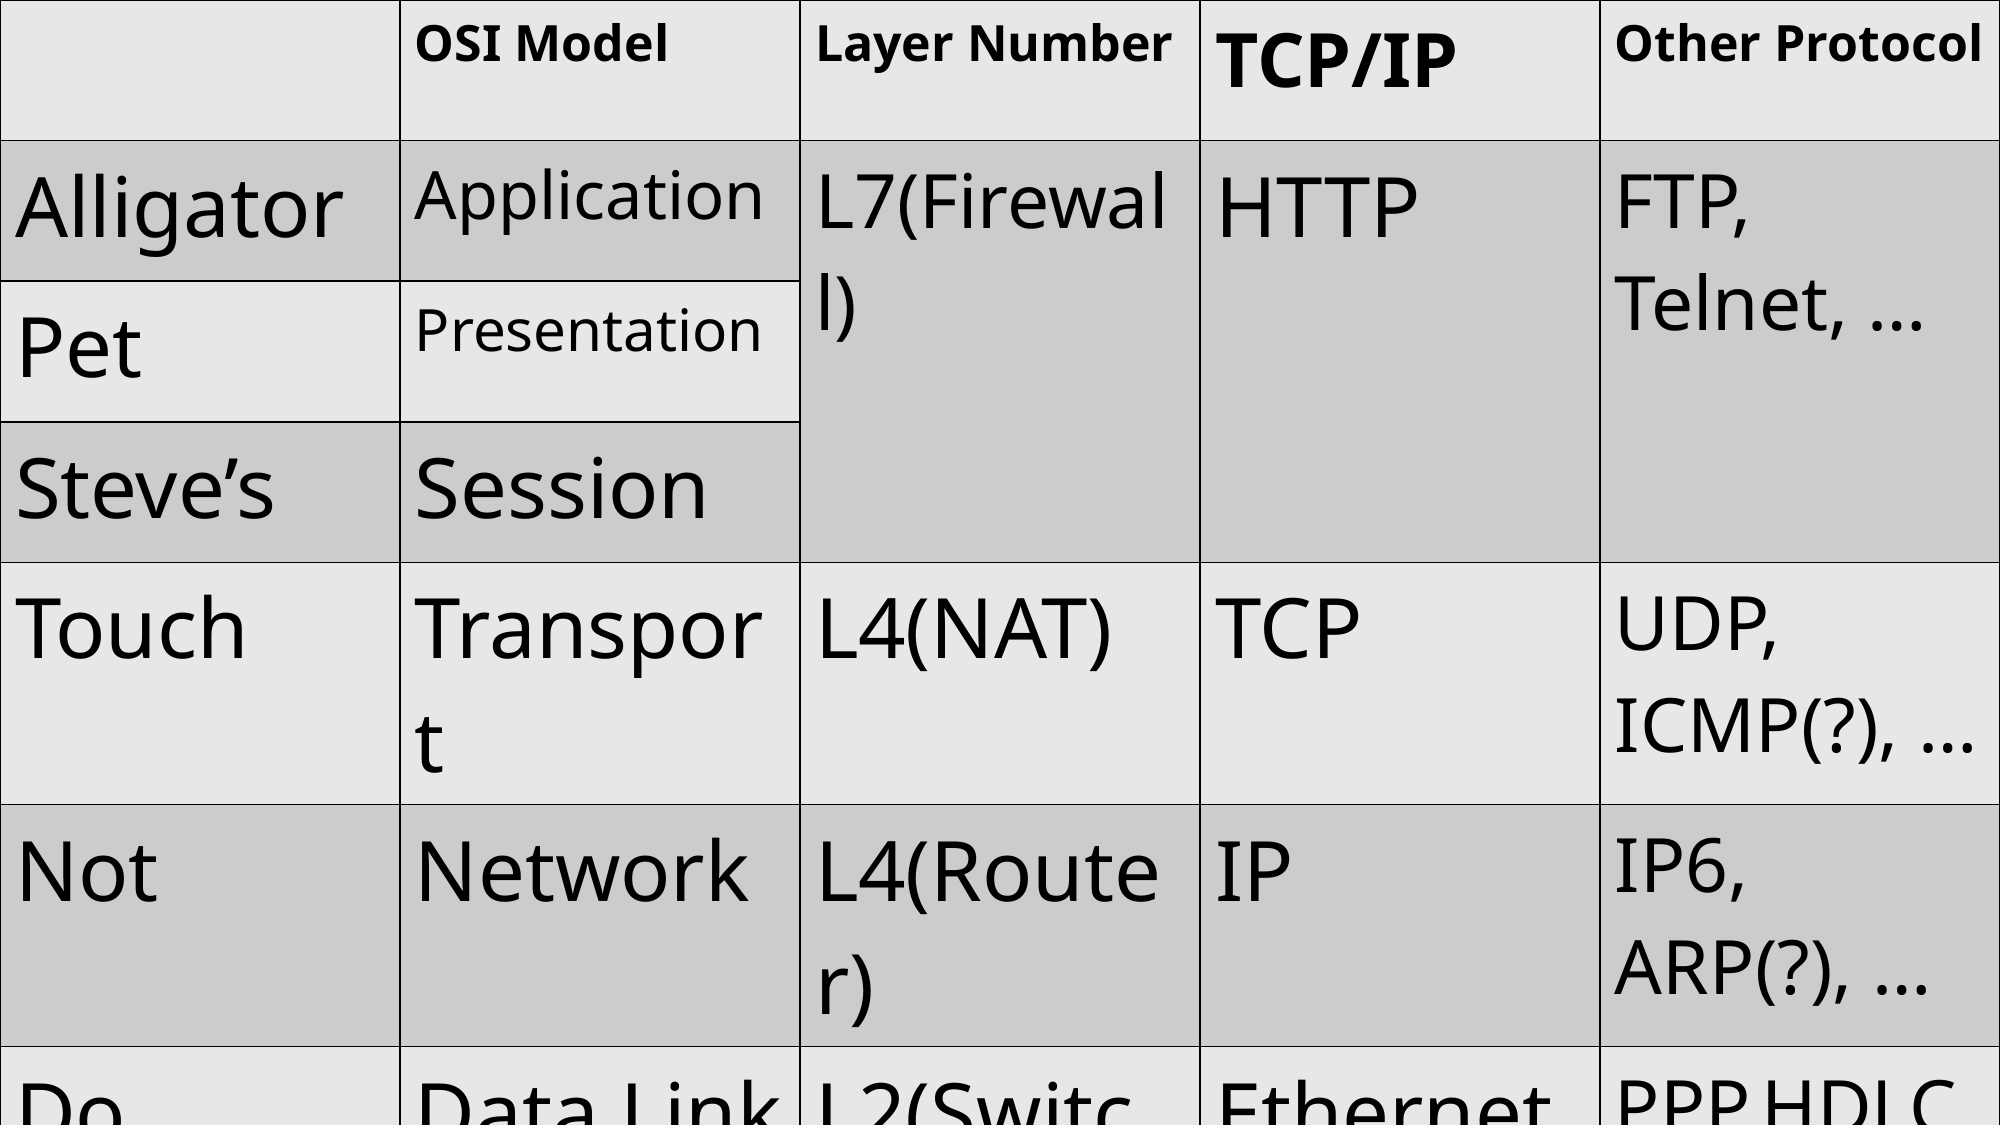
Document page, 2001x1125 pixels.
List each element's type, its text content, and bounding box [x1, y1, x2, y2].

table_cell Ethernet [1201, 1047, 1599, 1125]
table_cell L4(NAT) [801, 563, 1199, 804]
table_cell Steve’s [1, 423, 399, 562]
table_cell Not [1, 805, 399, 1046]
table_cell L2(Switch) [801, 1047, 1199, 1125]
table_cell Transport [401, 563, 799, 804]
table_cell Session [401, 423, 799, 562]
table_header [1, 1, 399, 140]
table_cell FTP, Telnet, … [1601, 141, 1999, 562]
table_header Other Protocol [1601, 1, 1999, 140]
table_cell IP [1201, 805, 1599, 1046]
table_cell Presentation [401, 282, 799, 421]
table_header TCP/IP [1201, 1, 1599, 140]
table_cell L4(Router) [801, 805, 1199, 1046]
table_cell Alligator [1, 141, 399, 280]
table_cell IP6, ARP(?), … [1601, 805, 1999, 1046]
table_cell HTTP [1201, 141, 1599, 562]
table_cell L7(Firewall) [801, 141, 1199, 562]
table_header OSI Model [401, 1, 799, 140]
table_cell Application [401, 141, 799, 280]
table_cell Data Link [401, 1047, 799, 1125]
table_cell TCP [1201, 563, 1599, 804]
table_cell Network [401, 805, 799, 1046]
table_cell Do [1, 1047, 399, 1125]
table_header Layer Number [801, 1, 1199, 140]
table_cell PPP,HDLCC, … [1601, 1047, 1999, 1125]
table_cell Touch [1, 563, 399, 804]
table_cell Pet [1, 282, 399, 421]
table_cell UDP, ICMP(?), … [1601, 563, 1999, 804]
